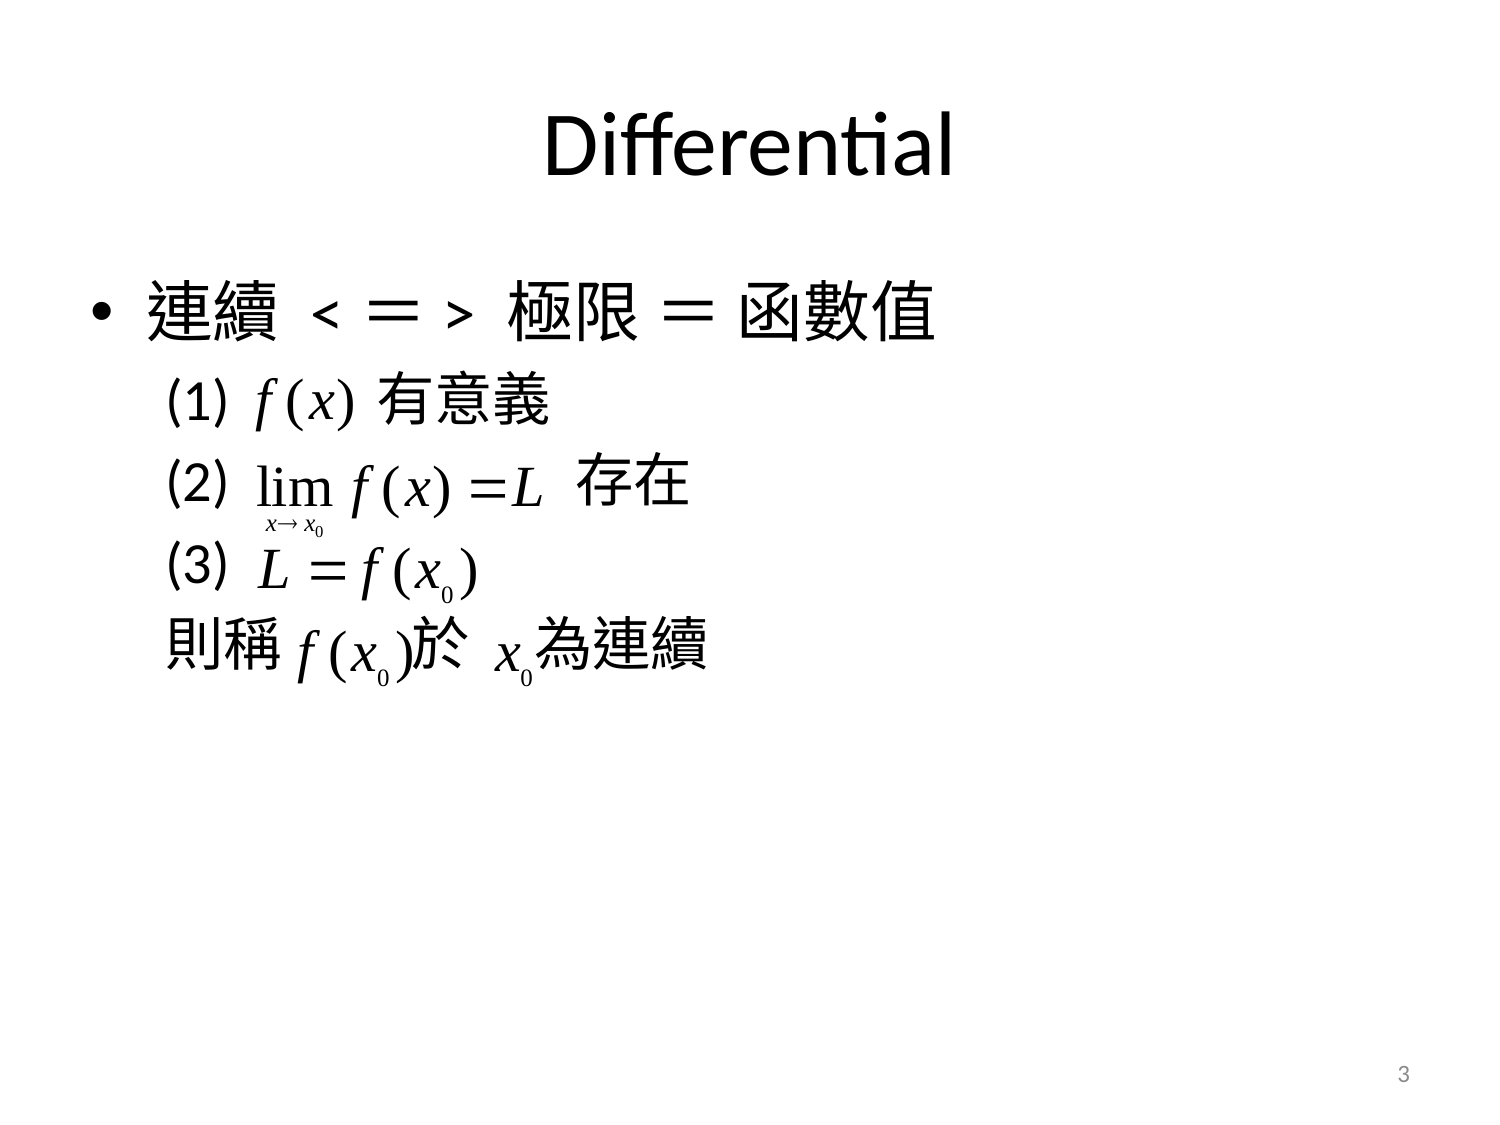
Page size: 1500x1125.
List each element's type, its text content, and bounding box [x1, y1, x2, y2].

slide_number 3 [1074, 1042, 1425, 1103]
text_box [283, 621, 420, 693]
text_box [241, 373, 361, 439]
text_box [489, 621, 538, 693]
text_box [253, 538, 484, 610]
title Differential [75, 45, 1425, 233]
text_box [253, 455, 550, 544]
list 連續 <＝> 極限 ＝ 函數值 (1) 有意義 (2) 存在 (3) 則稱 於 為連續 [75, 262, 1425, 1005]
